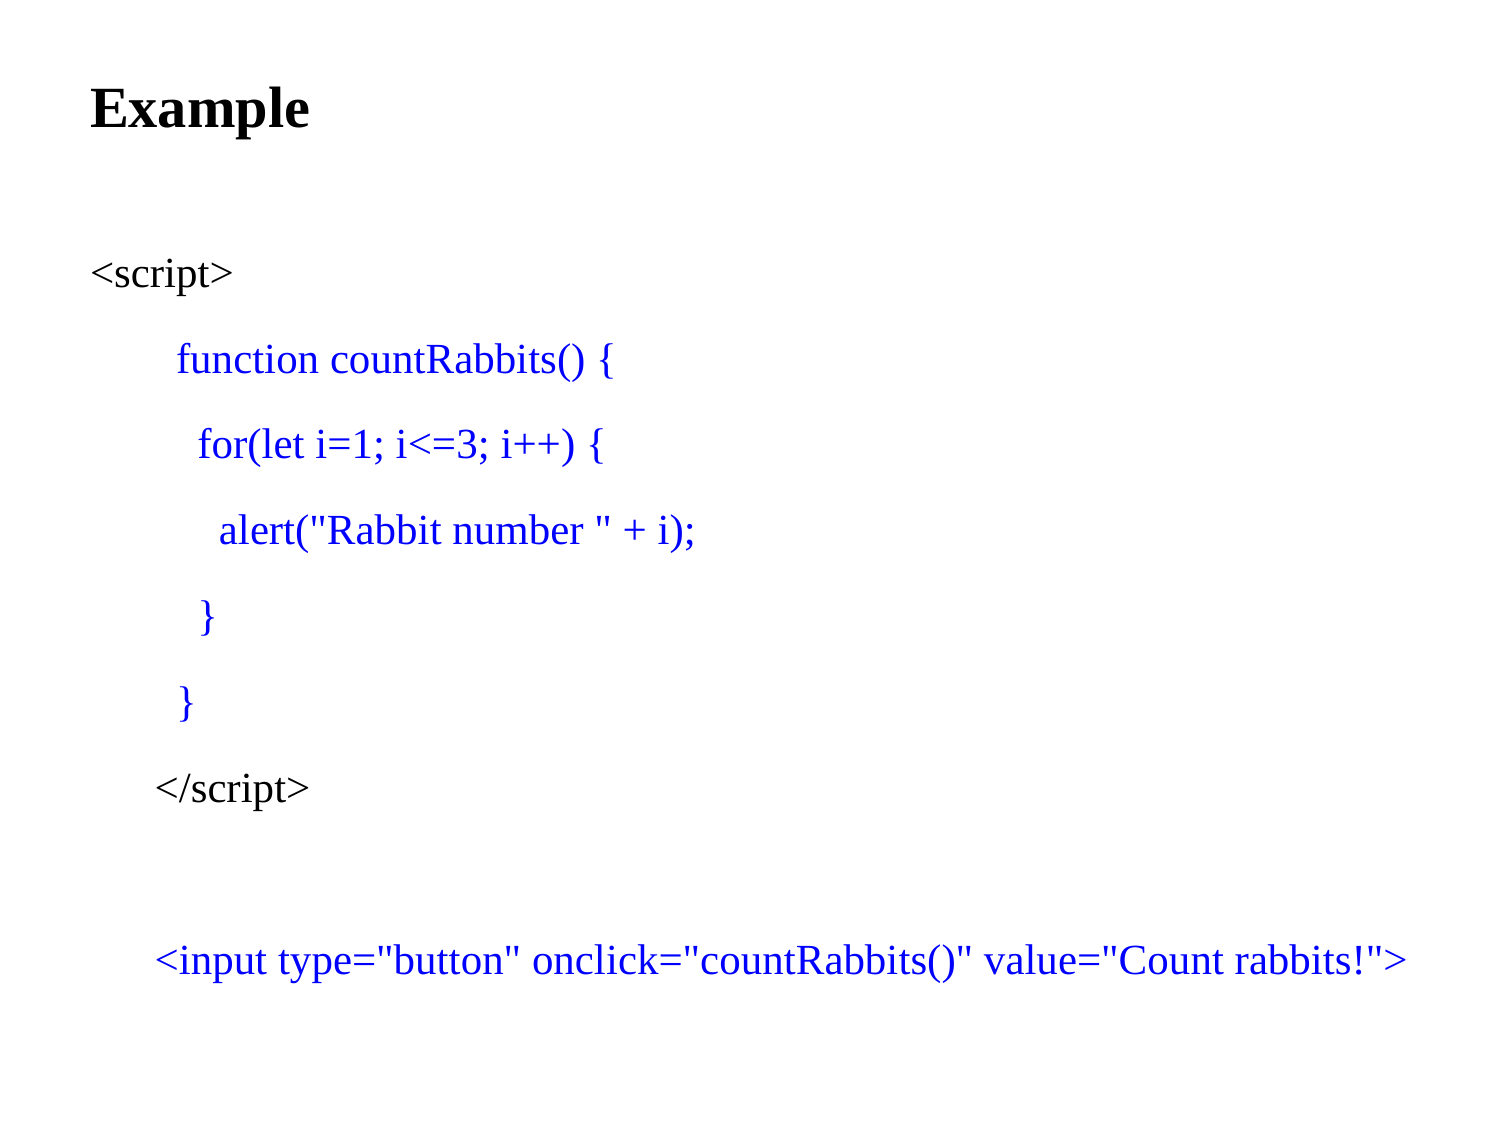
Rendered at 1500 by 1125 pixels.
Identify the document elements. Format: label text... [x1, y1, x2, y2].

title Example [75, 45, 1425, 164]
list <script> function countRabbits() { for(let i=1; i<=3; i++) { alert("Rabbit number " + i); } } </script> <input type="button" onclick="countRabbits()" value="Count rabbits!"> [75, 210, 1425, 1090]
